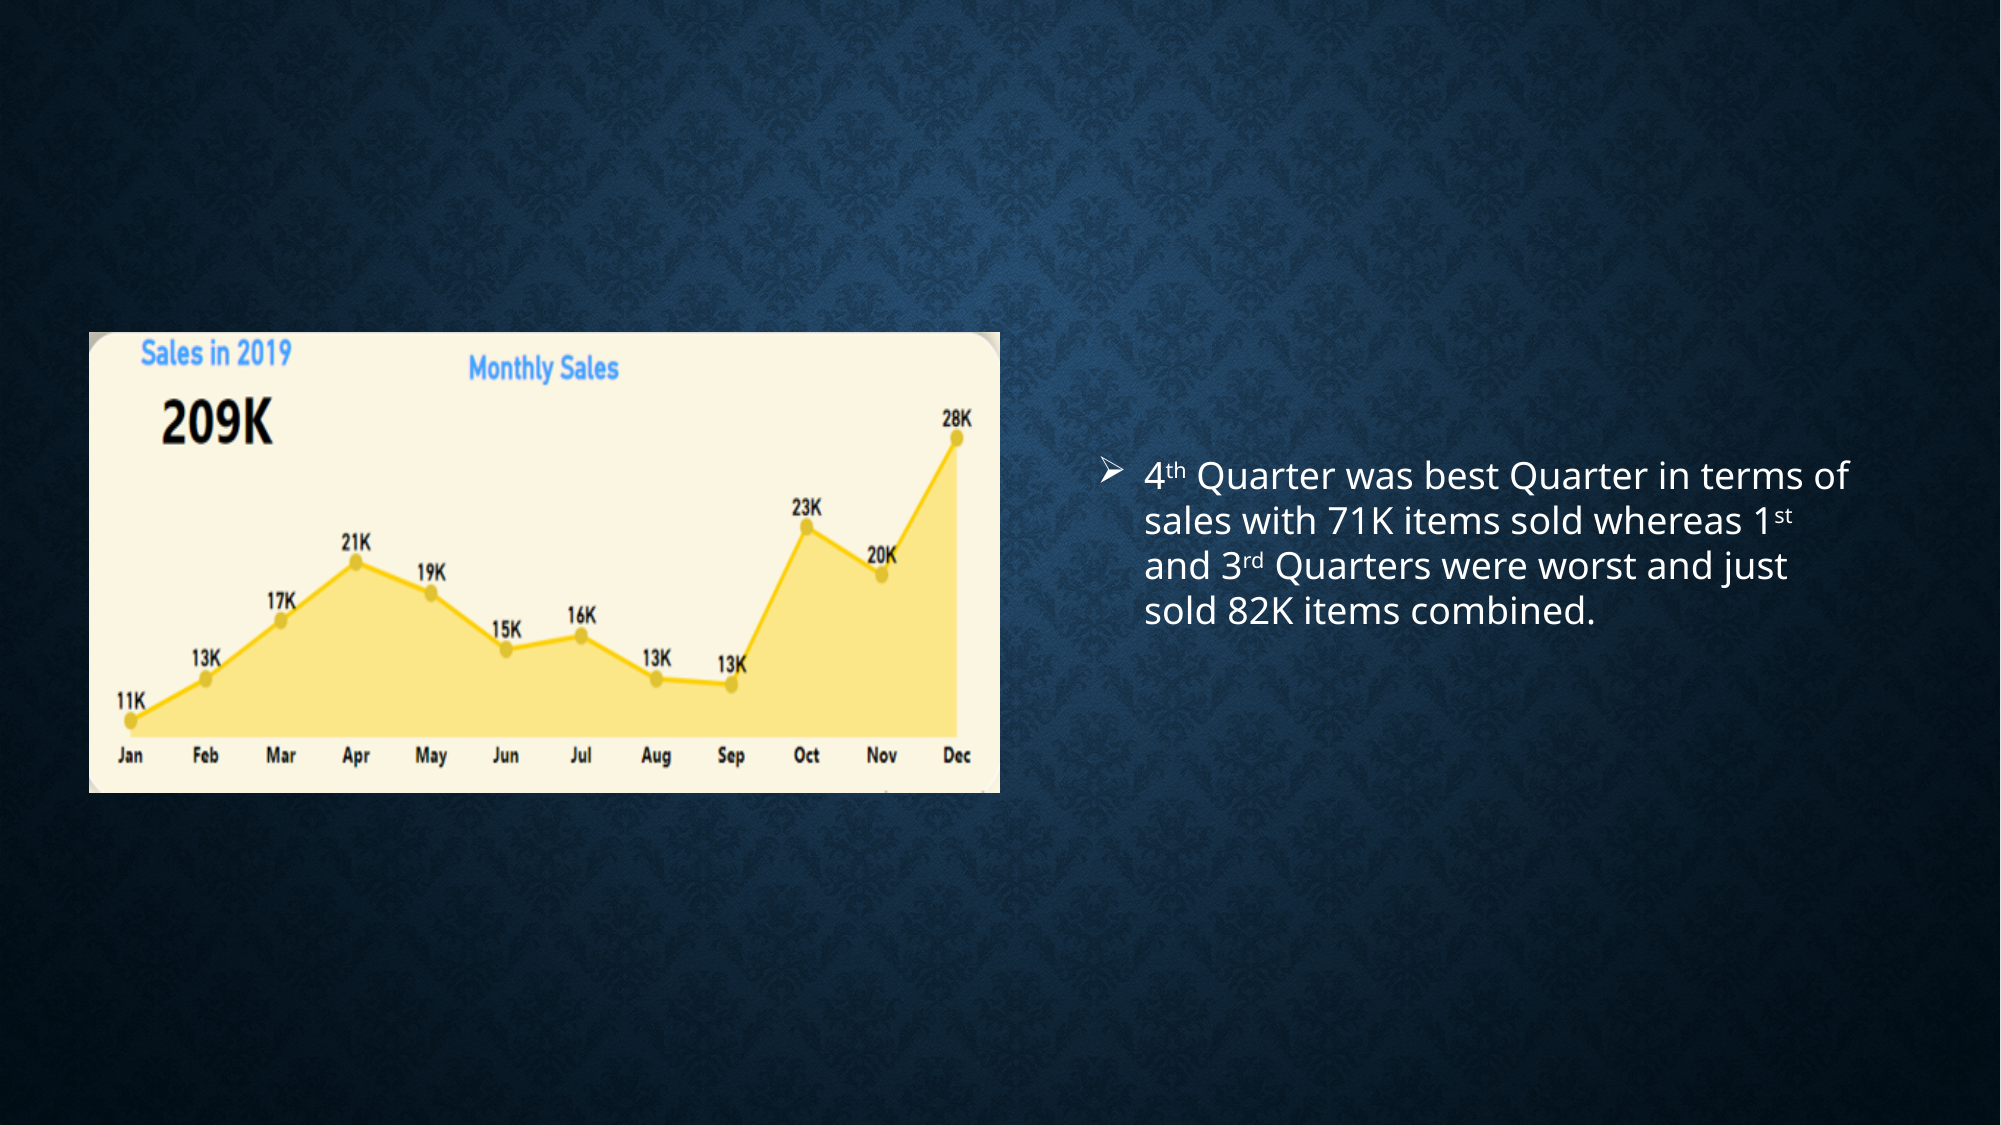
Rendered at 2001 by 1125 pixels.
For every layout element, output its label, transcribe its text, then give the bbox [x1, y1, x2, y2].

picture [89, 331, 1001, 794]
text_box 4th Quarter was best Quarter in terms of sales with 71K items sold whereas 1st and 3rd Quarters were worst and just sold 82K items combined. [1082, 444, 1884, 640]
